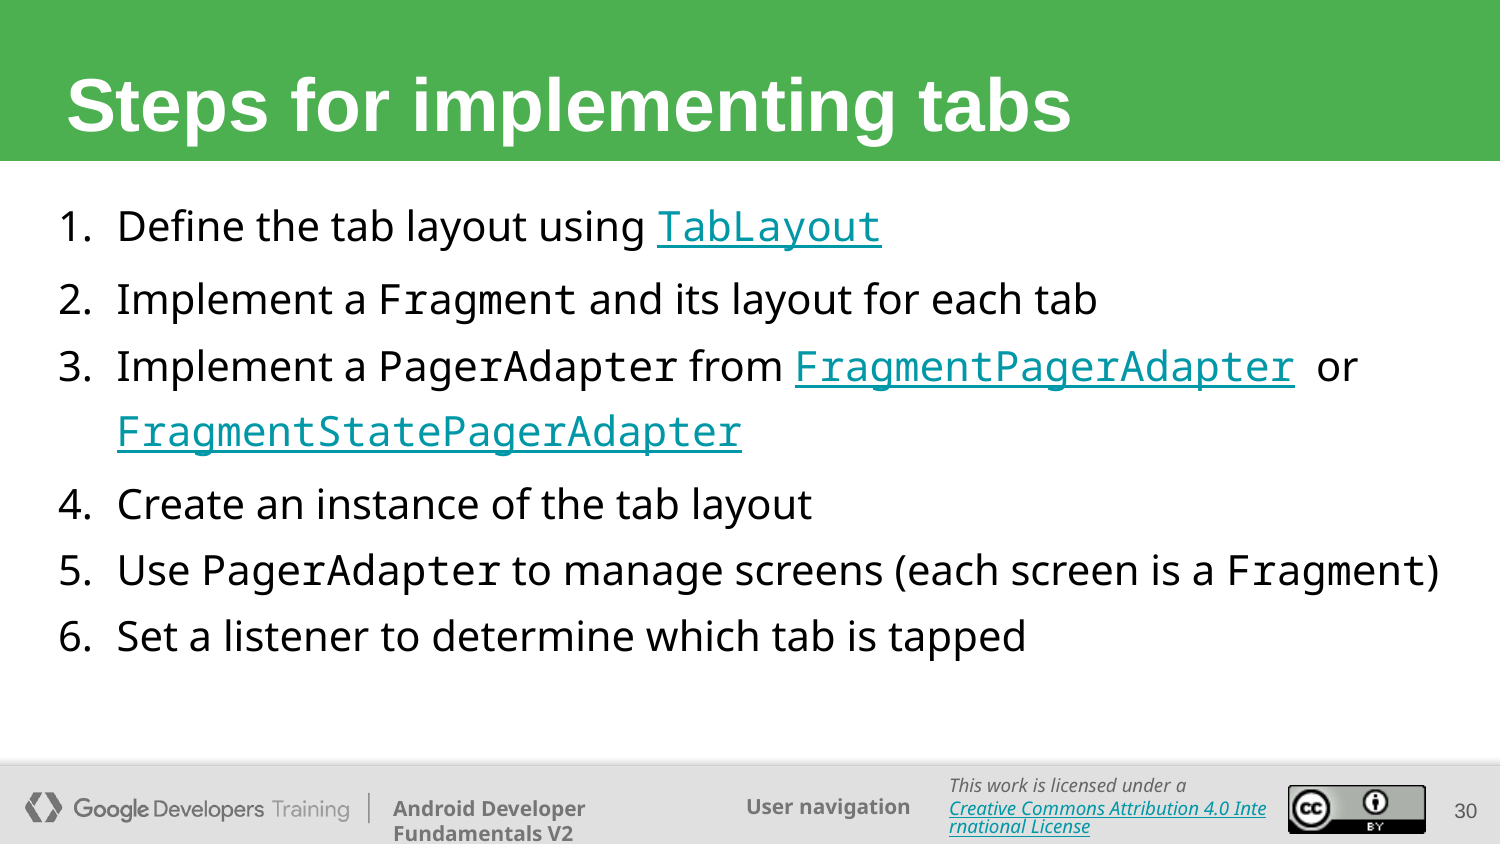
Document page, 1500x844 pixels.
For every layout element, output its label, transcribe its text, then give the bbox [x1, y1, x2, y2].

list Define the tab layout using TabLayout Implement a Fragment and its layout for each tab Implement a PagerAdapter from FragmentPagerAdapter or FragmentStatePagerAdapter Create an instance of the tab layout Use PagerAdapter to manage screens (each screen is a Fragment) Set a listener to determine which tab is tapped [26, 176, 1492, 758]
picture [0, 161, 1500, 844]
slide_number ‹#› [1402, 777, 1493, 842]
title Steps for implementing tabs [51, 28, 1472, 122]
